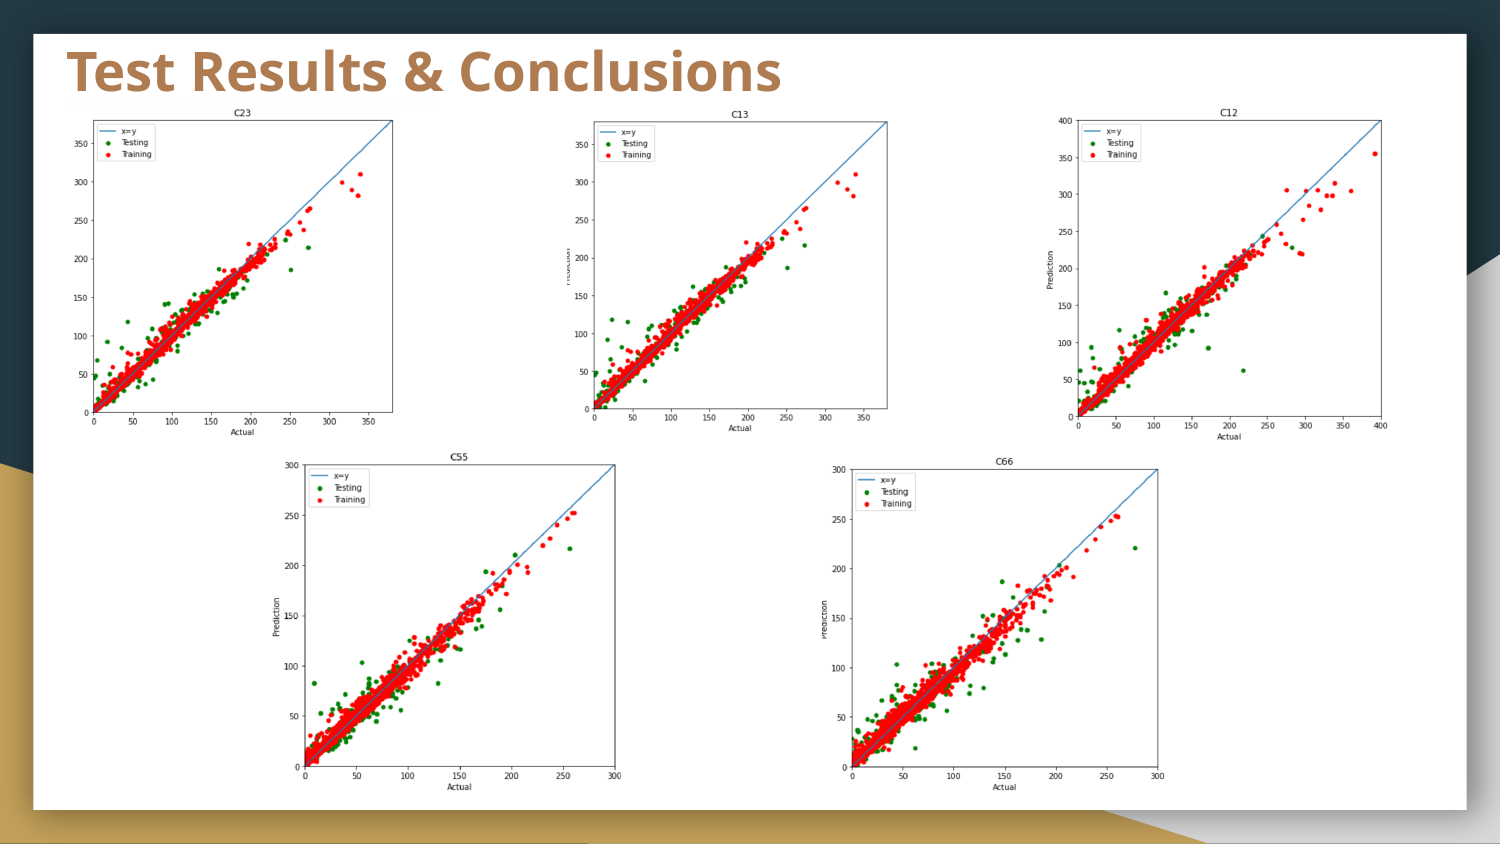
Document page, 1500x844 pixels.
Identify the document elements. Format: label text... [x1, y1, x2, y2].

picture [68, 103, 436, 441]
title Test Results & Conclusions [51, 21, 838, 116]
picture [1039, 99, 1408, 445]
picture [822, 454, 1174, 793]
picture [268, 451, 621, 797]
picture [566, 103, 910, 441]
